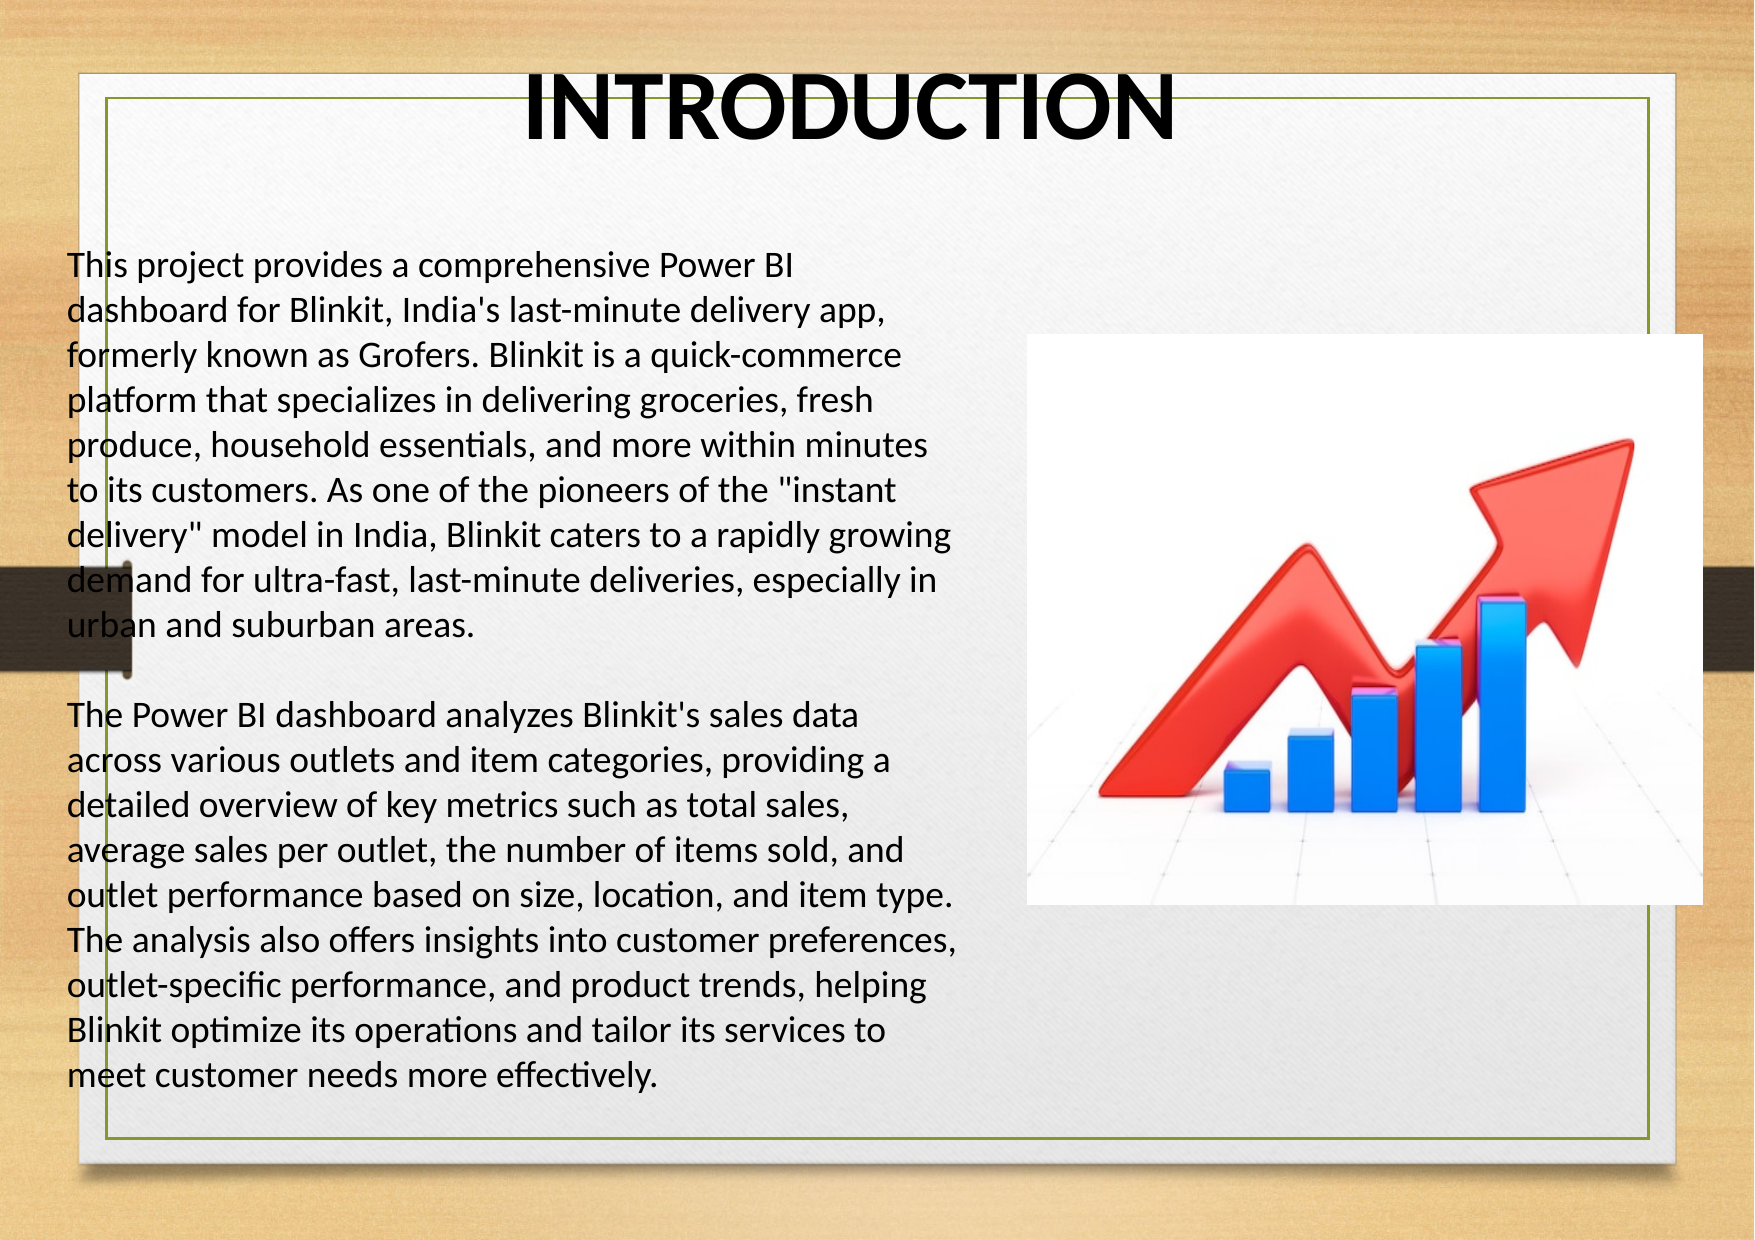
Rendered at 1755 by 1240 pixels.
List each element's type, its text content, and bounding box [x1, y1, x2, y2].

picture [0, 0, 1755, 1240]
text_box This project provides a comprehensive Power BI dashboard for Blinkit, India's last-minute delivery app, formerly known as Grofers. Blinkit is a quick-commerce platform that specializes in delivering groceries, fresh produce, household essentials, and more within minutes to its customers. As one of the pioneers of the "instant delivery" model in India, Blinkit caters to a rapidly growing demand for ultra-fast, last-minute deliveries, especially in urban and suburban areas. The Power BI dashboard analyzes Blinkit's sales data across various outlets and item categories, providing a detailed overview of key metrics such as total sales, average sales per outlet, the number of items sold, and outlet performance based on size, location, and item type. The analysis also offers insights into customer preferences, outlet-specific performance, and product trends, helping Blinkit optimize its operations and tailor its services to meet customer needs more effectively. [52, 232, 978, 1147]
text_box INTRODUCTION [507, 32, 1194, 167]
